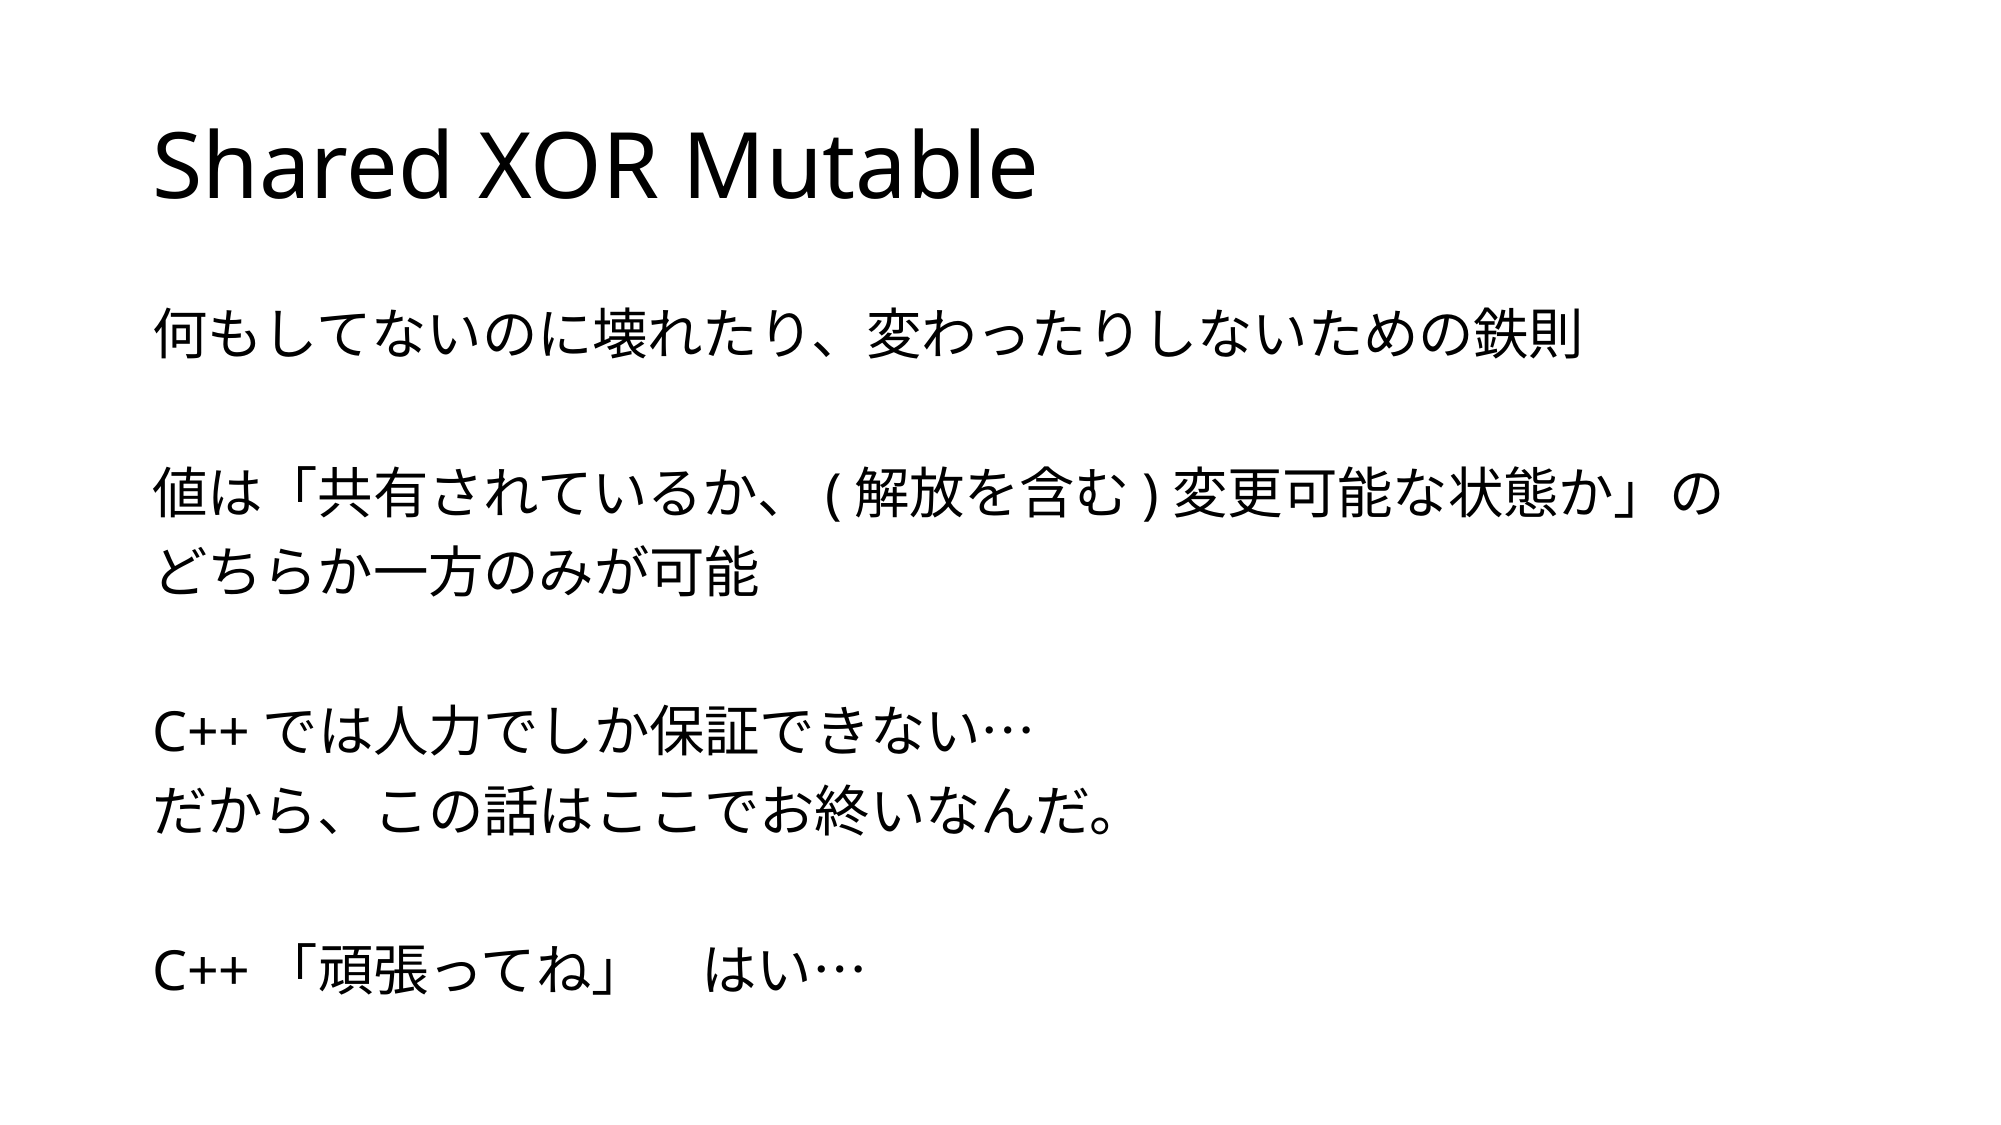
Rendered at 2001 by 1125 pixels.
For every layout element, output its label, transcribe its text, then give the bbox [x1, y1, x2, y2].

list 何もしてないのに壊れたり、変わったりしないための鉄則 値は「共有されているか、(解放を含む)変更可能な状態か」の どちらか一方のみが可能 C++では人力でしか保証できない… だから、この話はここでお終いなんだ。 C++「頑張ってね」 はい… [137, 299, 1863, 1014]
title Shared XOR Mutable [137, 59, 1863, 278]
